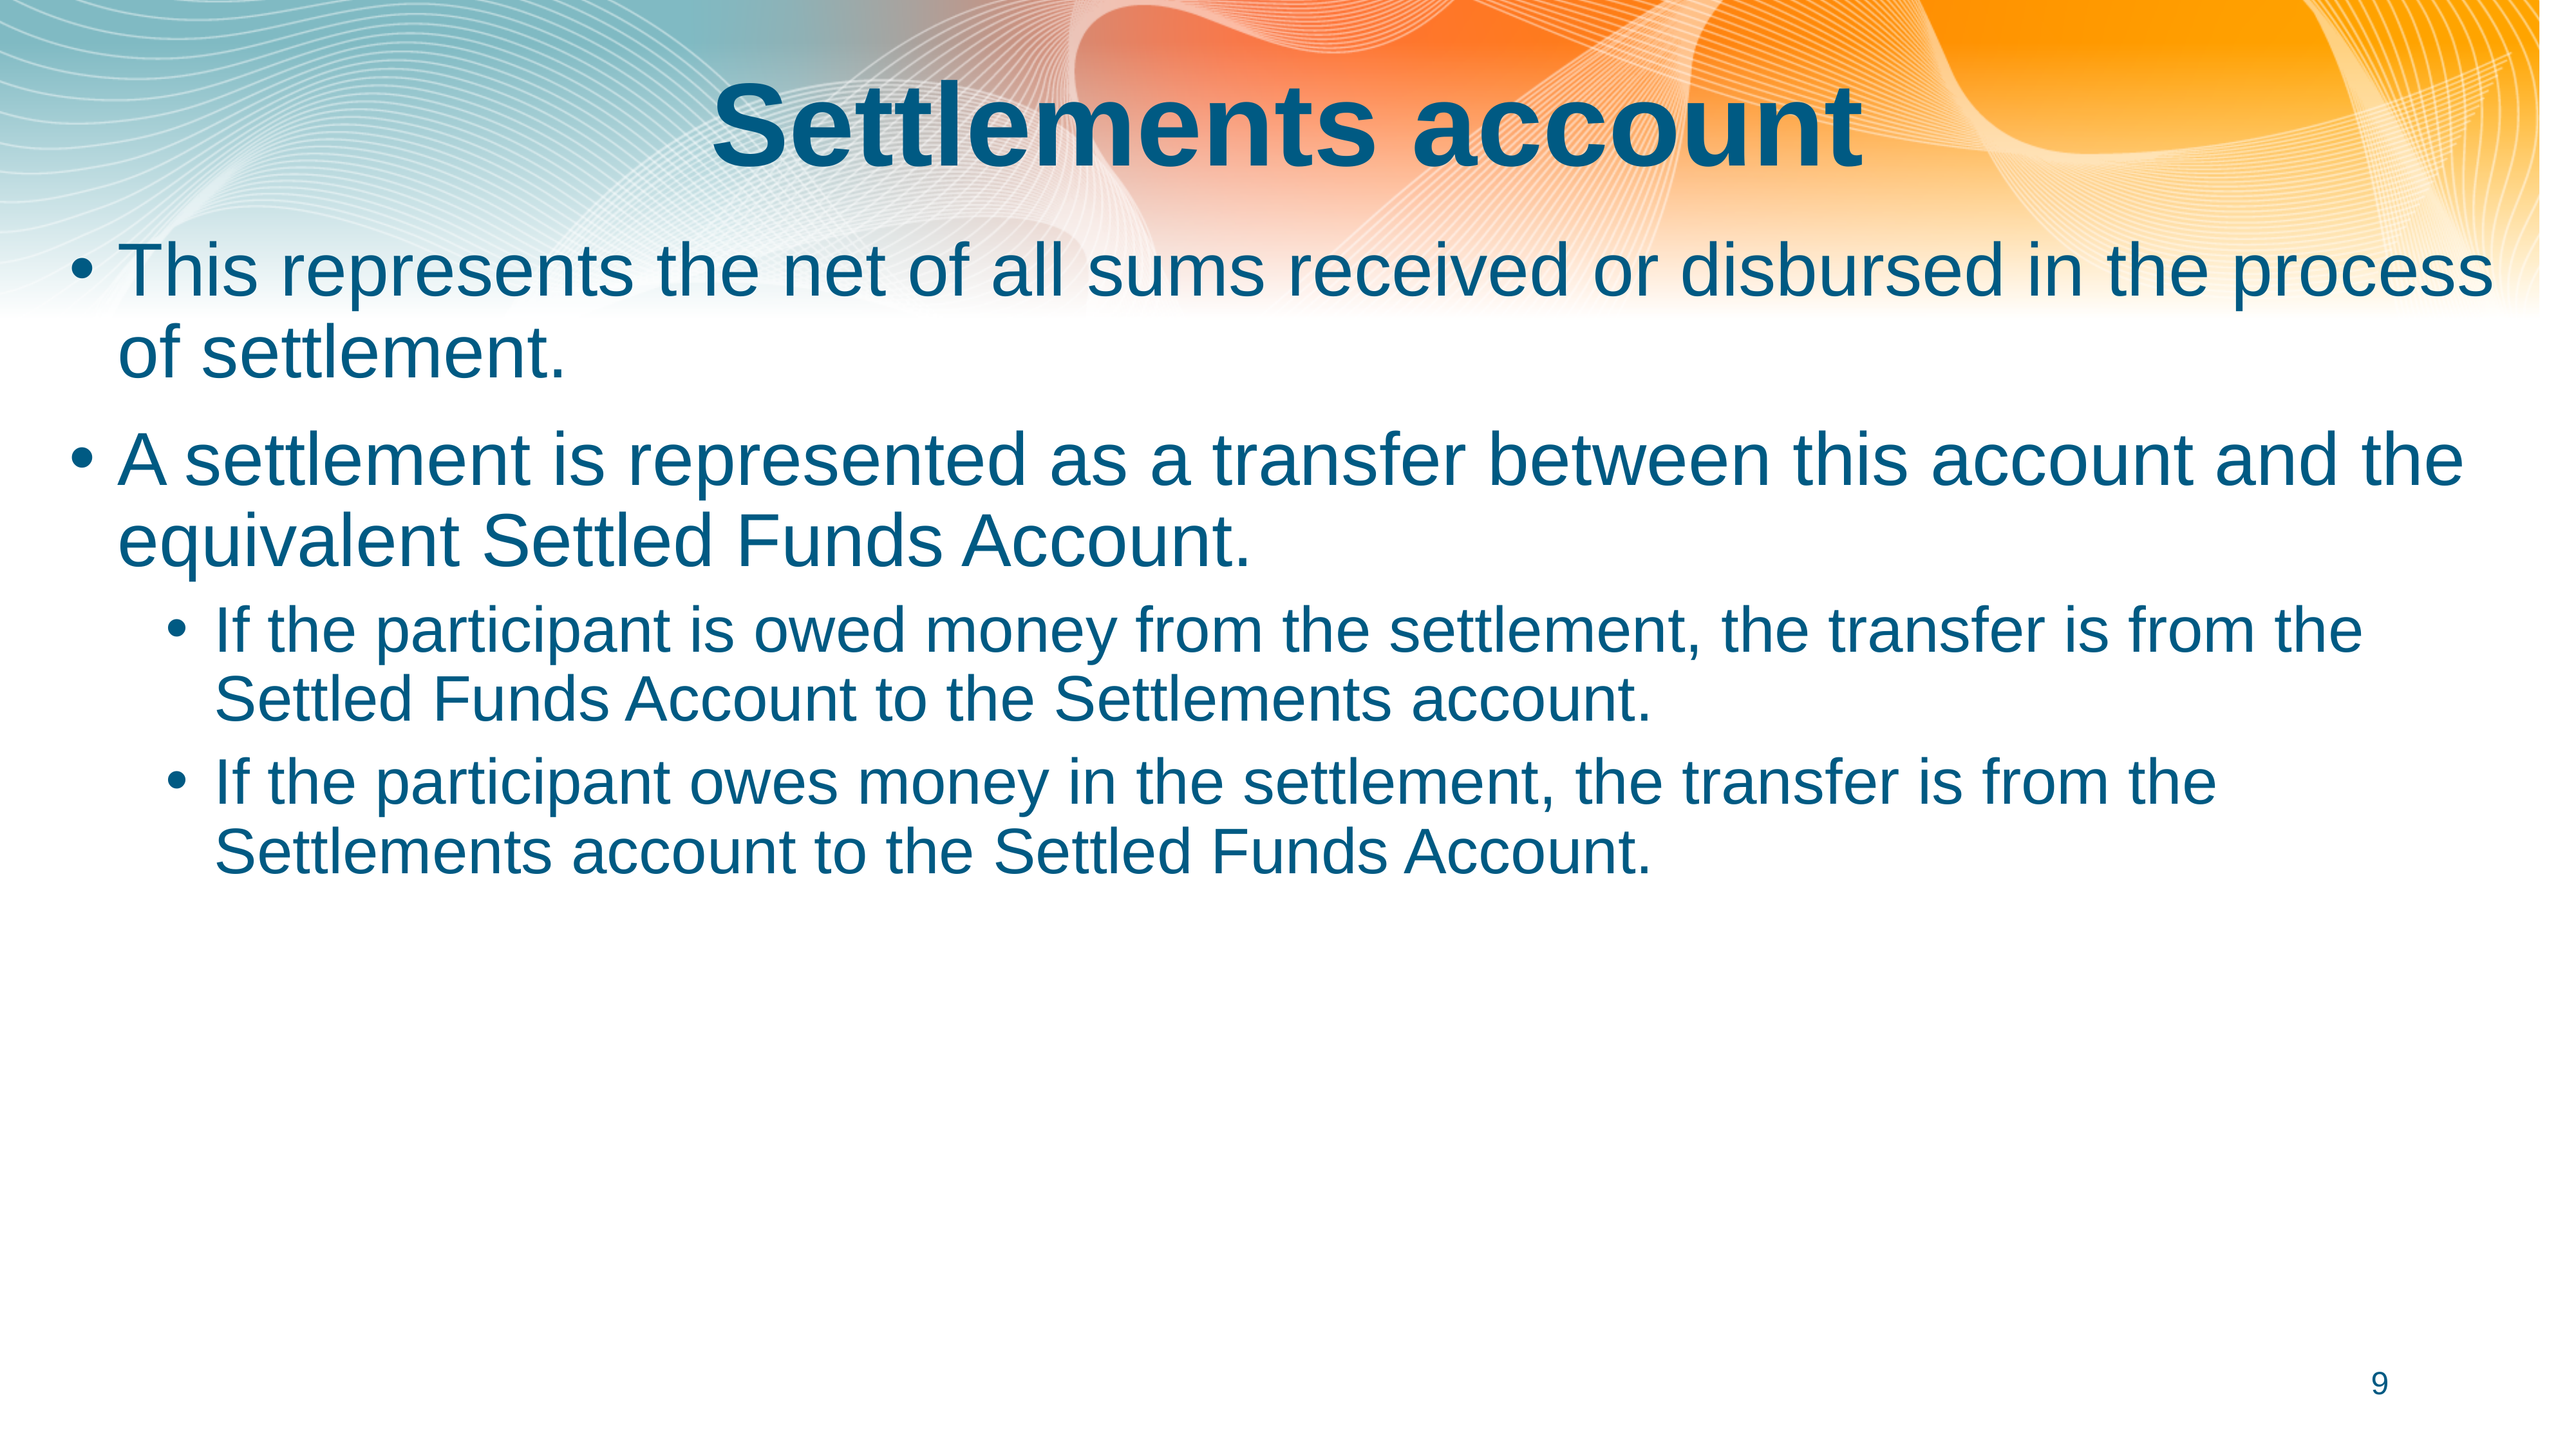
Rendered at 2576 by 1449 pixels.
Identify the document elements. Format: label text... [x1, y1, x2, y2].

list This represents the net of all sums received or disbursed in the process of settlement. A settlement is represented as a transfer between this account and the equivalent Settled Funds Account. If the participant is owed money from the settlement, the transfer is from the Settled Funds Account to the Settlements account. If the participant owes money in the settlement, the transfer is from the Settlements account to the Settled Funds Account. [60, 226, 2516, 1305]
slide_number 9 [1819, 1343, 2399, 1421]
title Settlements account [60, 48, 2516, 207]
picture [0, 0, 2540, 1417]
